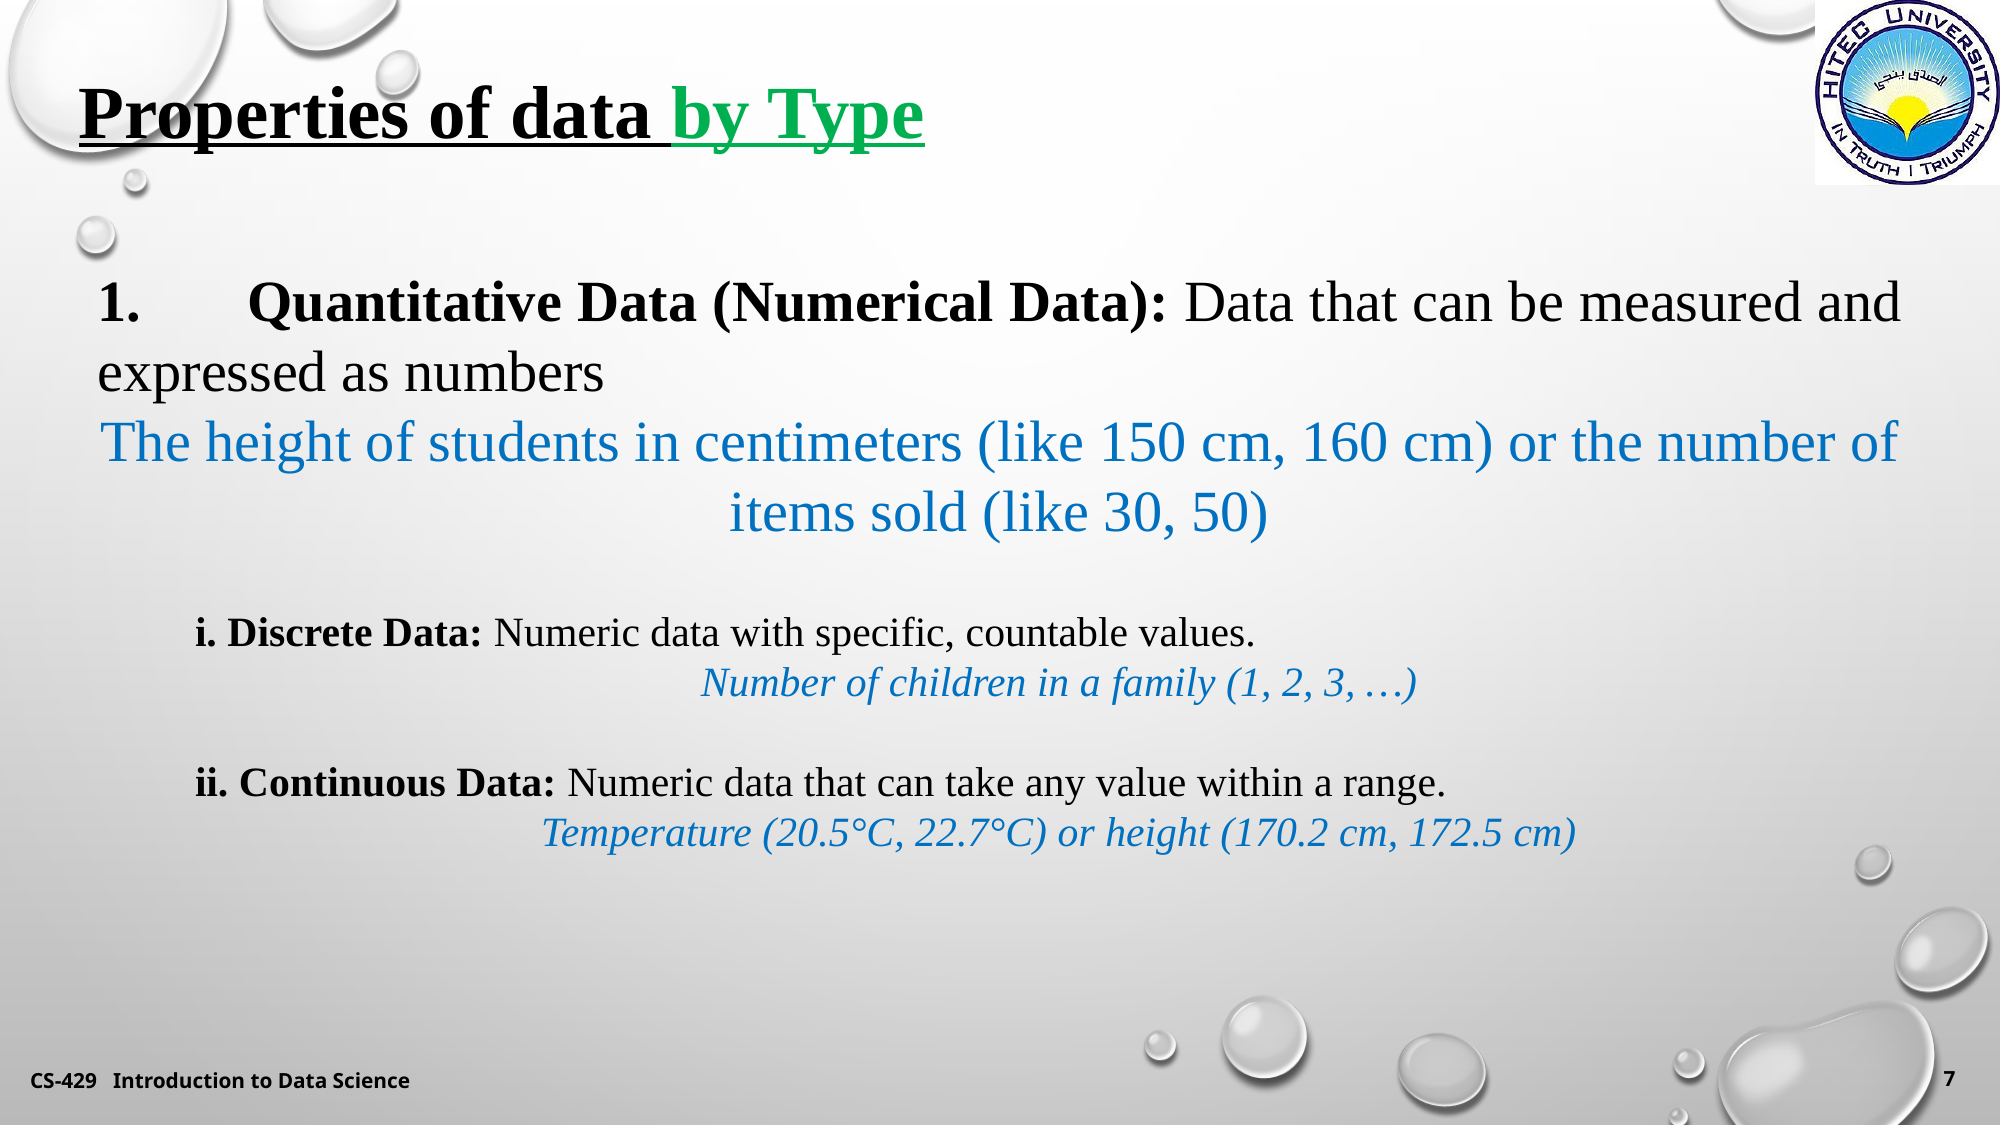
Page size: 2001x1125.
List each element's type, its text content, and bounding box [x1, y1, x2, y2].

picture [0, 0, 2000, 1125]
text_box 1. Quantitative Data (Numerical Data): Data that can be measured and expressed as numbers The height of students in centimeters (like 150 cm, 160 cm) or the number of items sold (like 30, 50) [82, 256, 1918, 551]
text_box i. Discrete Data: Numeric data with specific, countable values. Number of children in a family (1, 2, 3, …) ii. Continuous Data: Numeric data that can take any value within a range. Temperature (20.5°C, 22.7°C) or height (170.2 cm, 172.5 cm) [180, 597, 1939, 862]
footer CS-429 Introduction to Data Science [15, 1050, 1110, 1110]
slide_number 7 [1845, 1050, 1971, 1110]
text_box Properties of data by Type [64, 56, 1809, 162]
